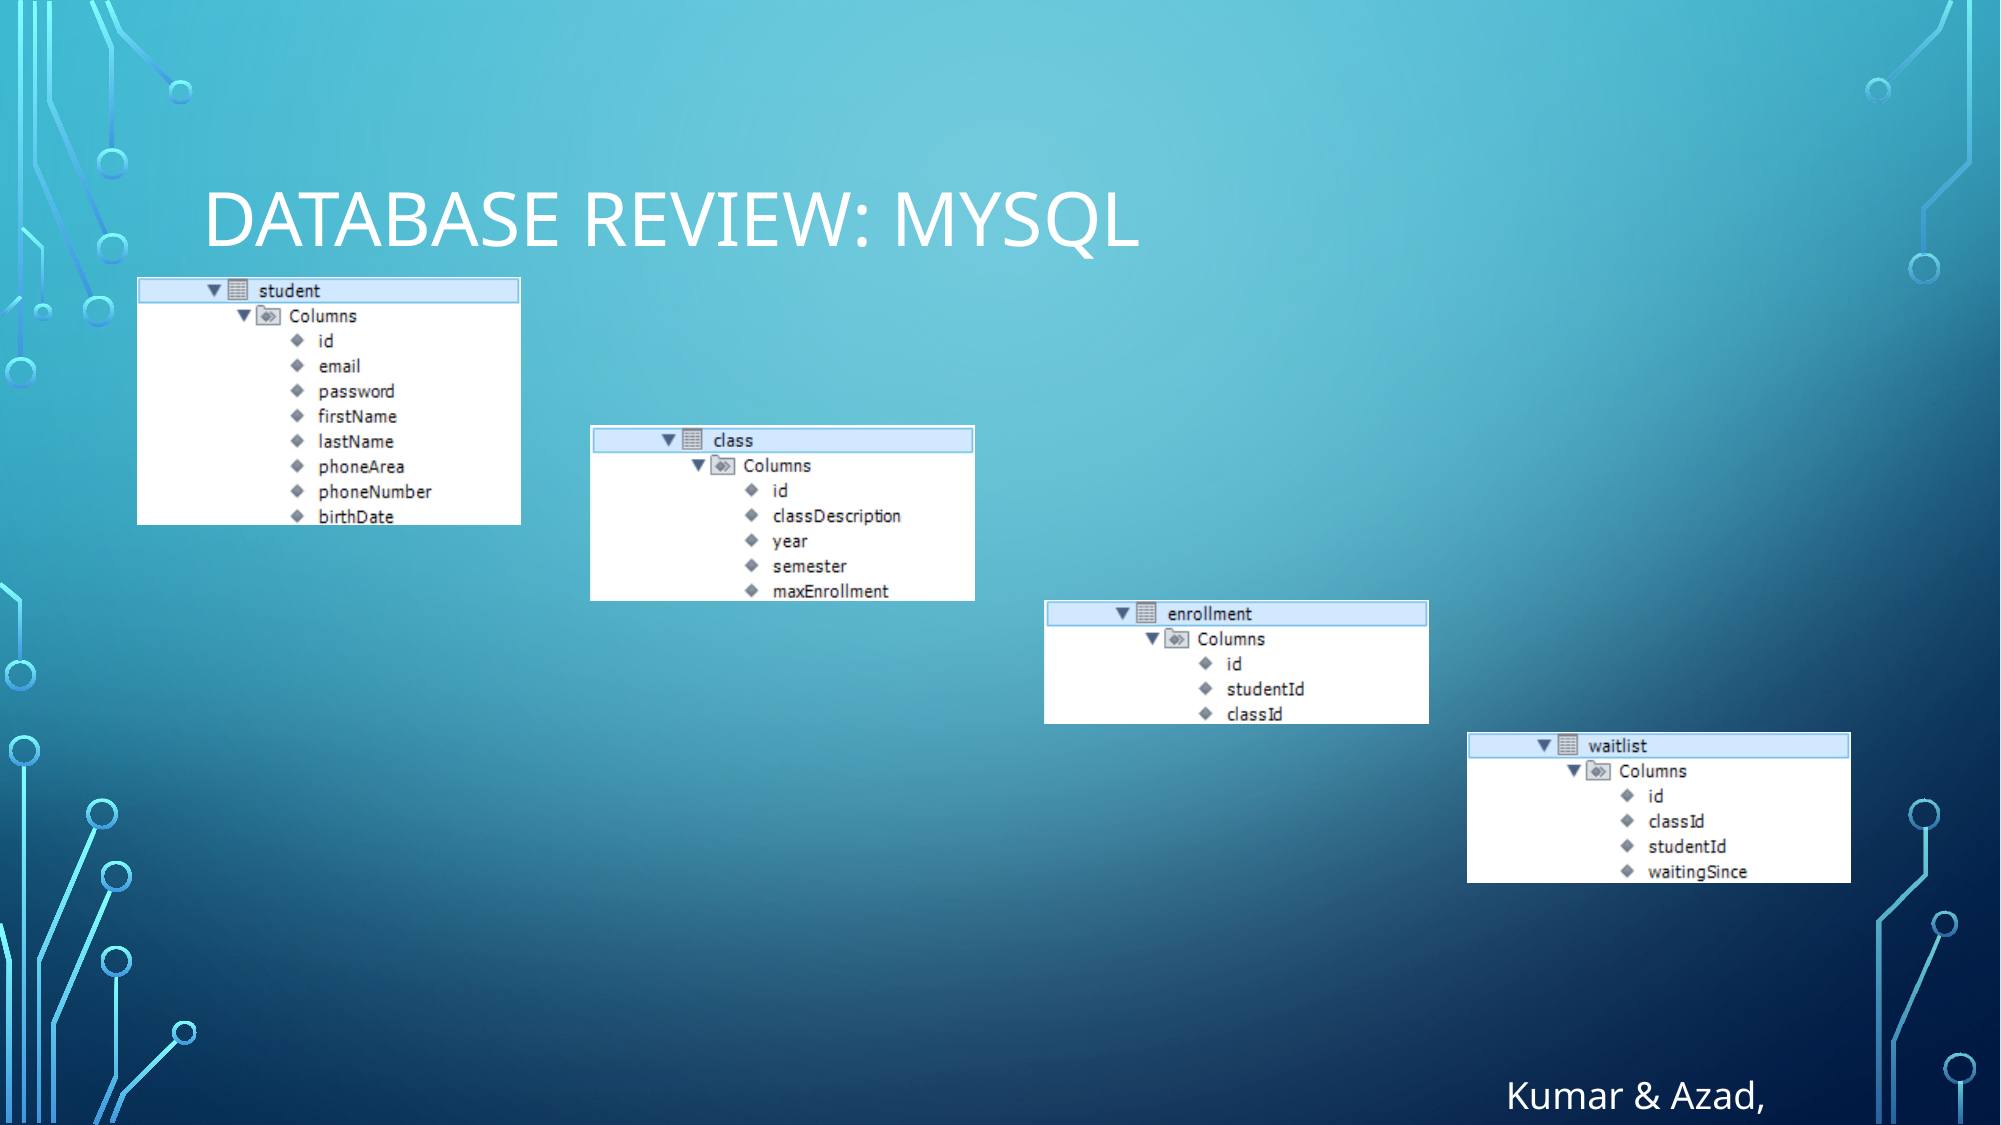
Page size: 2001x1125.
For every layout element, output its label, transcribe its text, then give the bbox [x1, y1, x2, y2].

picture [1467, 731, 1851, 883]
title Database Review: MySQL [187, 101, 1813, 344]
picture [589, 425, 975, 601]
picture [1043, 600, 1429, 725]
picture [137, 277, 521, 525]
text_box Kumar & Azad, 2017 [1491, 1064, 1851, 1125]
